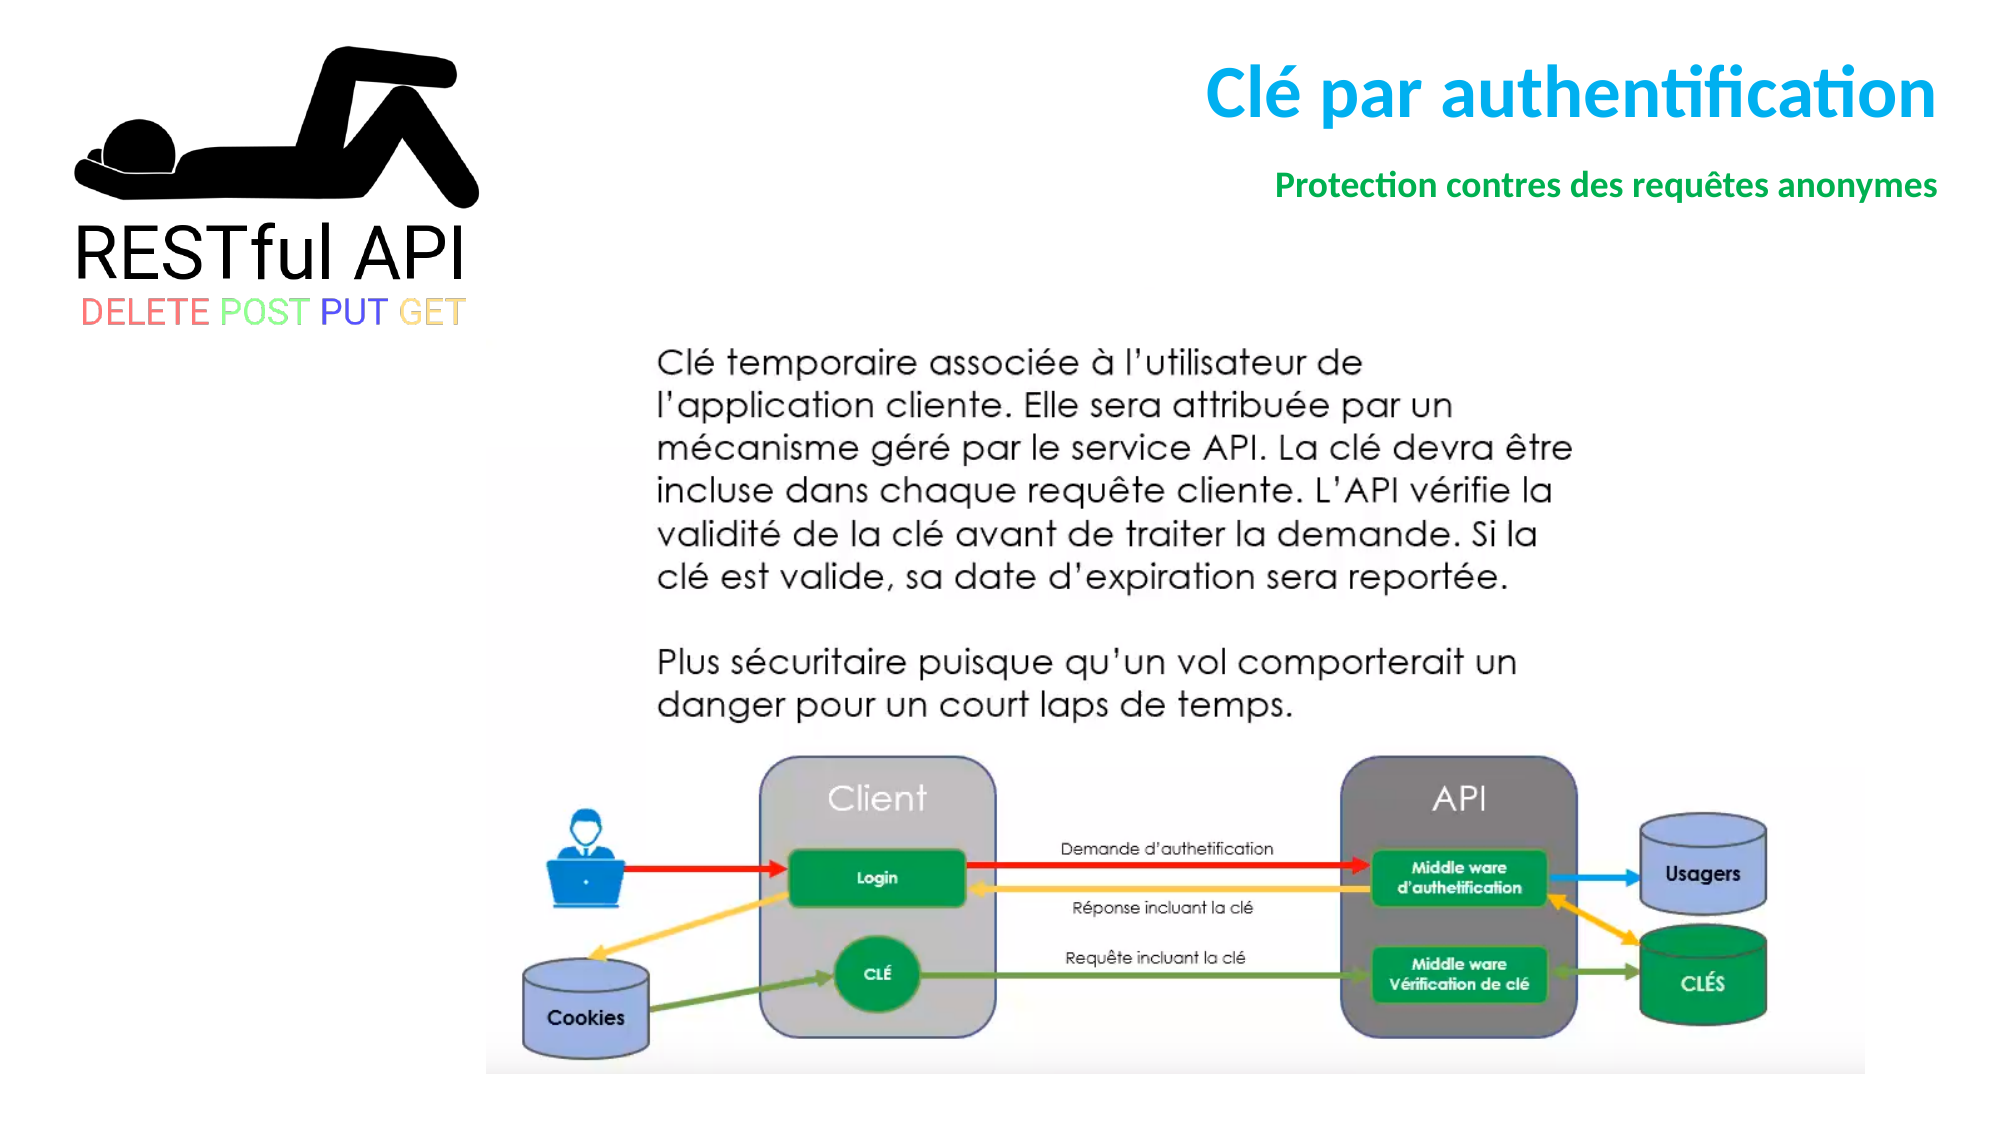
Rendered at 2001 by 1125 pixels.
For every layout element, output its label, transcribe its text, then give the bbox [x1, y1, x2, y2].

picture [45, 13, 1865, 1074]
text_box Clé par authentification [512, 35, 1954, 141]
text_box Protection contres des requêtes anonymes [512, 152, 1954, 213]
